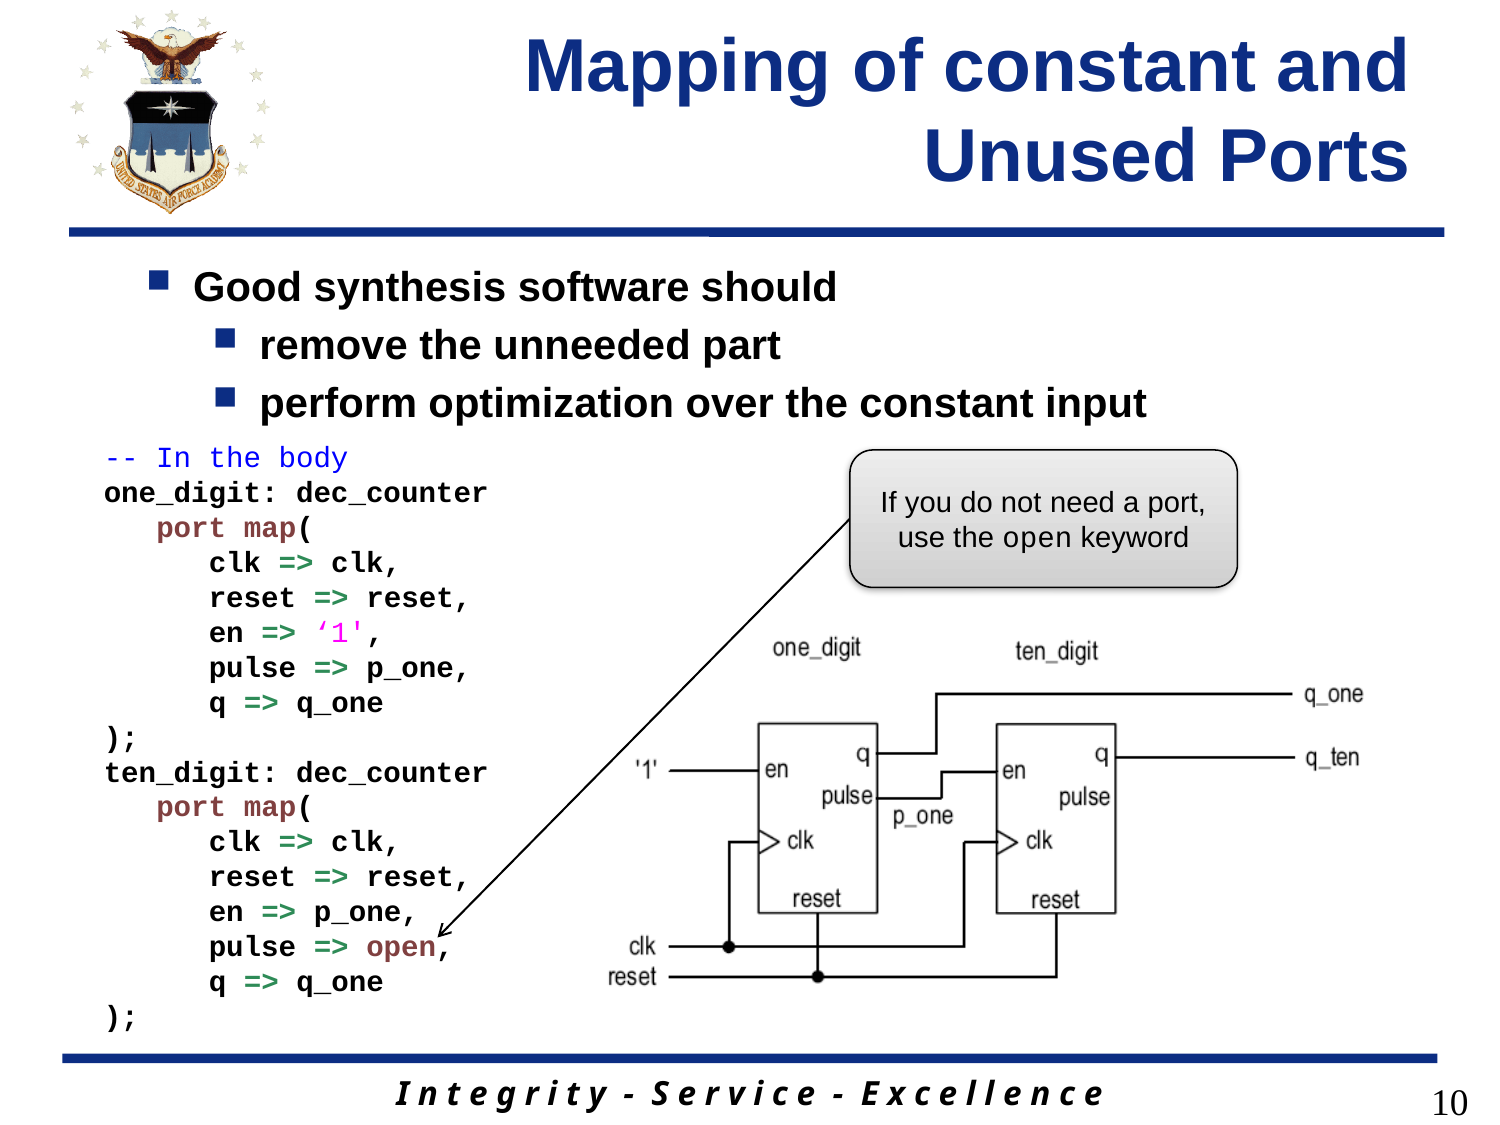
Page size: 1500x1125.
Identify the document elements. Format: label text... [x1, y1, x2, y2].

slide_number 10 [1133, 1025, 1484, 1105]
text_box -- In the body one_digit: dec_counter port map( clk => clk, reset => reset, en => ‘1', pulse => p_one, q => q_one ); ten_digit: dec_counter port map( clk => clk, reset => reset, en => p_one, pulse => open, q => q_one ); [88, 430, 504, 1075]
list Good synthesis software should remove the unneeded part perform optimization over the constant input [131, 251, 1466, 713]
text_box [437, 518, 851, 938]
picture [63, 0, 275, 222]
text_box If you do not need a port, use the open keyword [849, 449, 1239, 589]
picture [562, 624, 1378, 993]
title Mapping of constant and Unused Ports [313, 12, 1427, 201]
